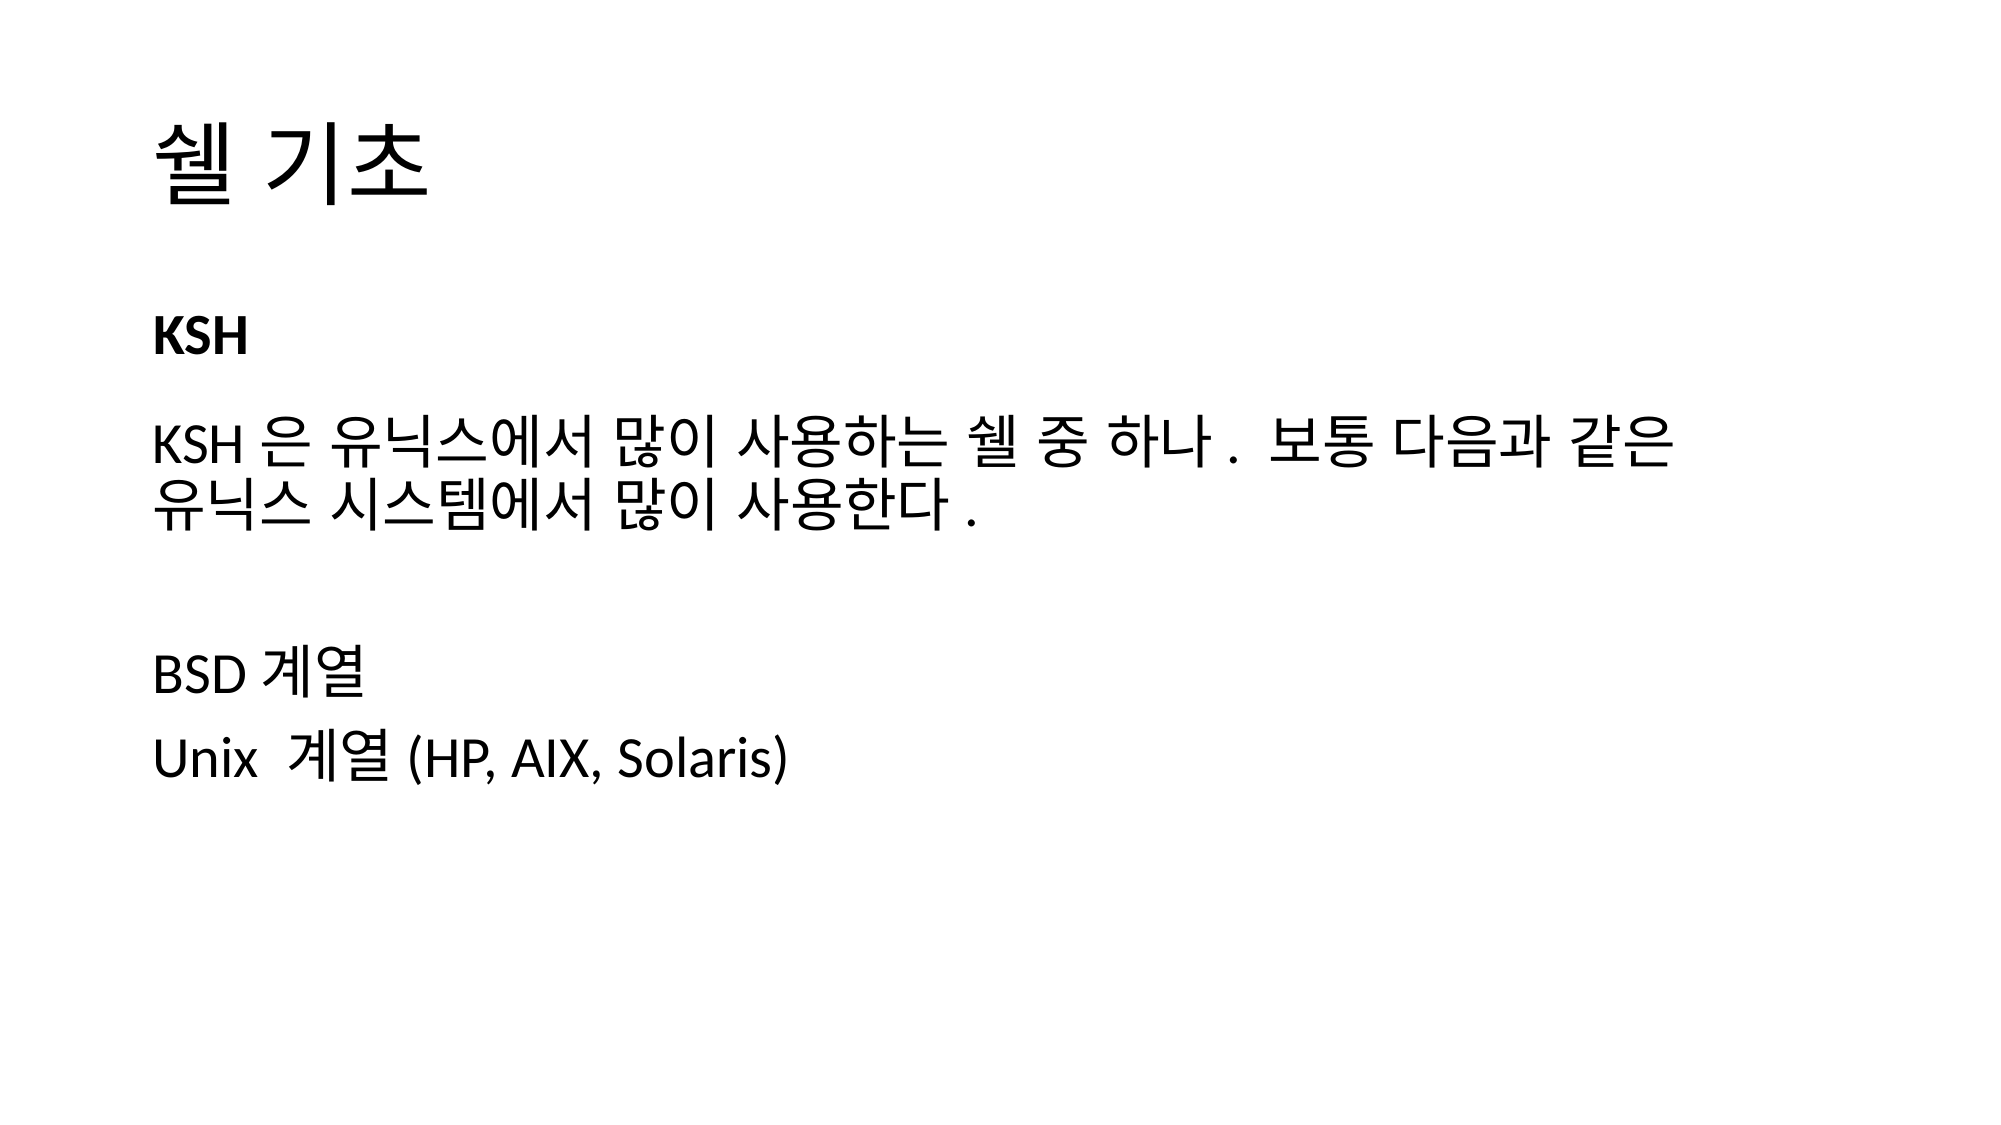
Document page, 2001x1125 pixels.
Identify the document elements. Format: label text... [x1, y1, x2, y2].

title 쉘 기초 [137, 59, 1863, 278]
text_box KSH [138, 288, 264, 374]
list KSH은 유닉스에서 많이 사용하는 쉘 중 하나. 보통 다음과 같은 유닉스 시스템에서 많이 사용한다. BSD계열 Unix 계열(HP, AIX, Solaris) [137, 405, 1863, 1014]
